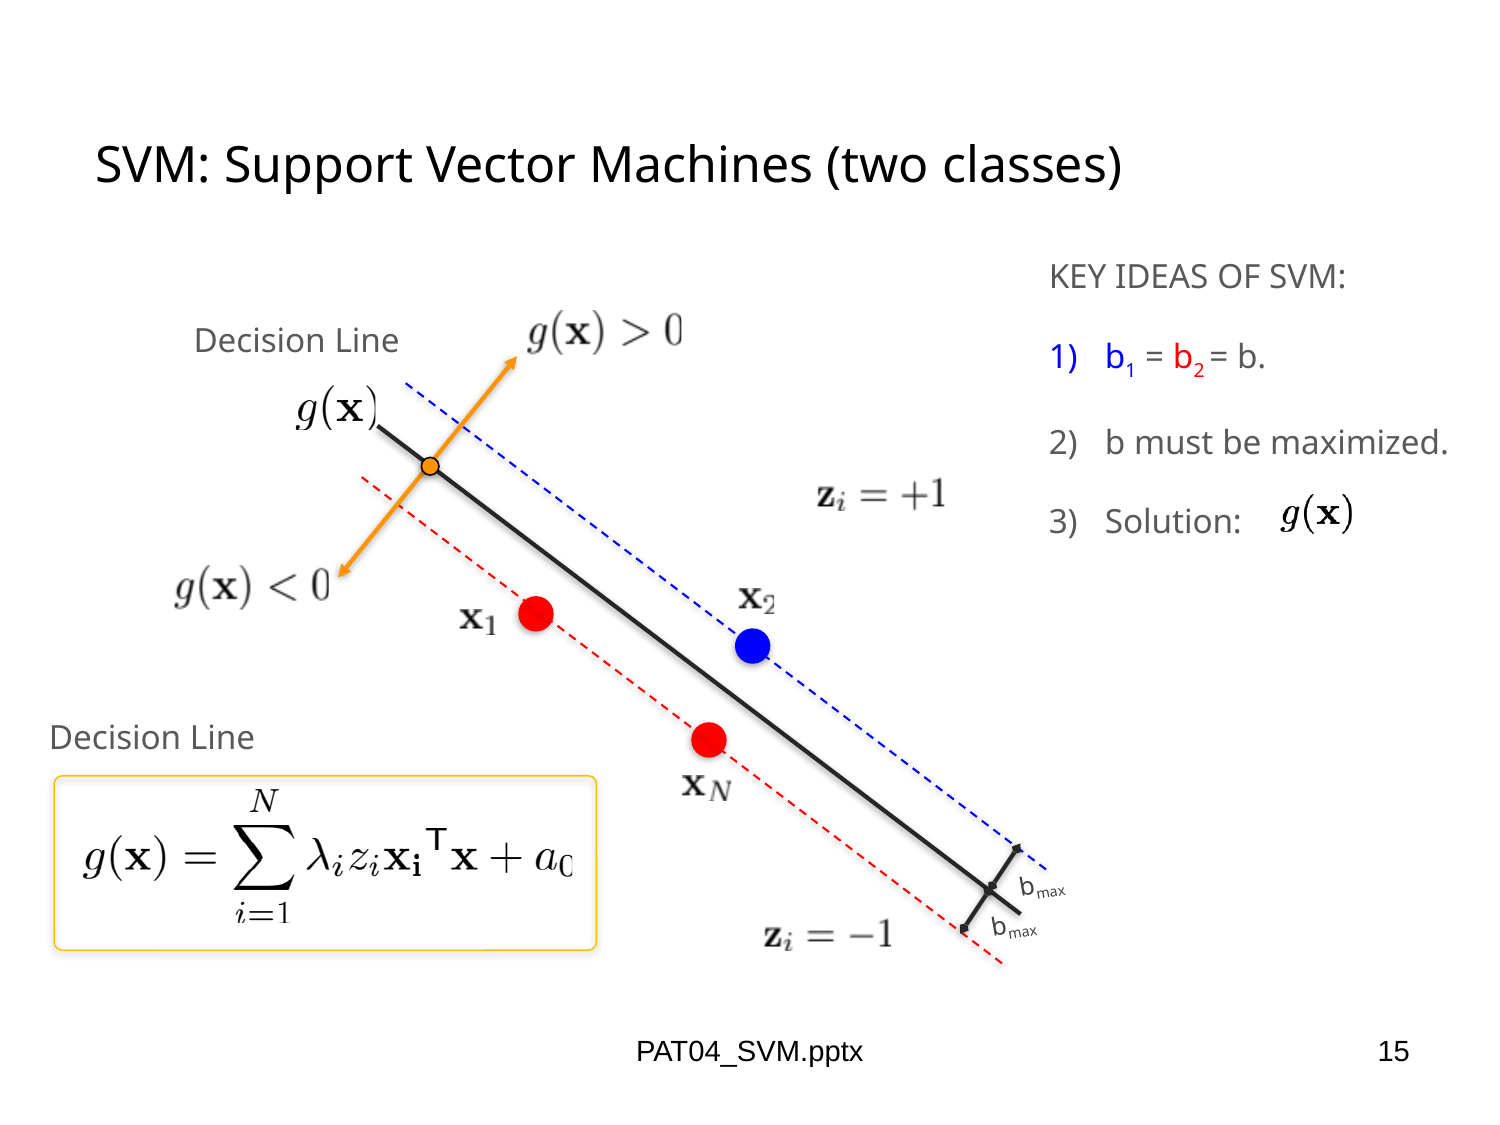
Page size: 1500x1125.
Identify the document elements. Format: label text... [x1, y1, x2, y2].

picture [681, 775, 732, 801]
text_box KEY IDEAS OF SVM: b1 = b2 = b. b must be maximized. Solution: [1033, 248, 1500, 548]
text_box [401, 331, 1038, 1012]
text_box [53, 774, 396, 952]
picture [82, 789, 573, 924]
picture [763, 916, 892, 951]
footer PAT04_SVM.pptx [512, 1024, 988, 1103]
picture [295, 384, 337, 430]
picture [738, 588, 775, 614]
picture [1267, 466, 1358, 554]
picture [174, 565, 329, 610]
picture [526, 310, 682, 355]
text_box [337, 356, 518, 578]
slide_number 15 [1074, 1024, 1426, 1103]
picture [459, 609, 496, 635]
text_box Decision Line [178, 311, 415, 367]
text_box SVM: Support Vector Machines (two classes) [80, 125, 1138, 201]
text_box Decision Line [34, 708, 271, 764]
picture [816, 476, 945, 511]
